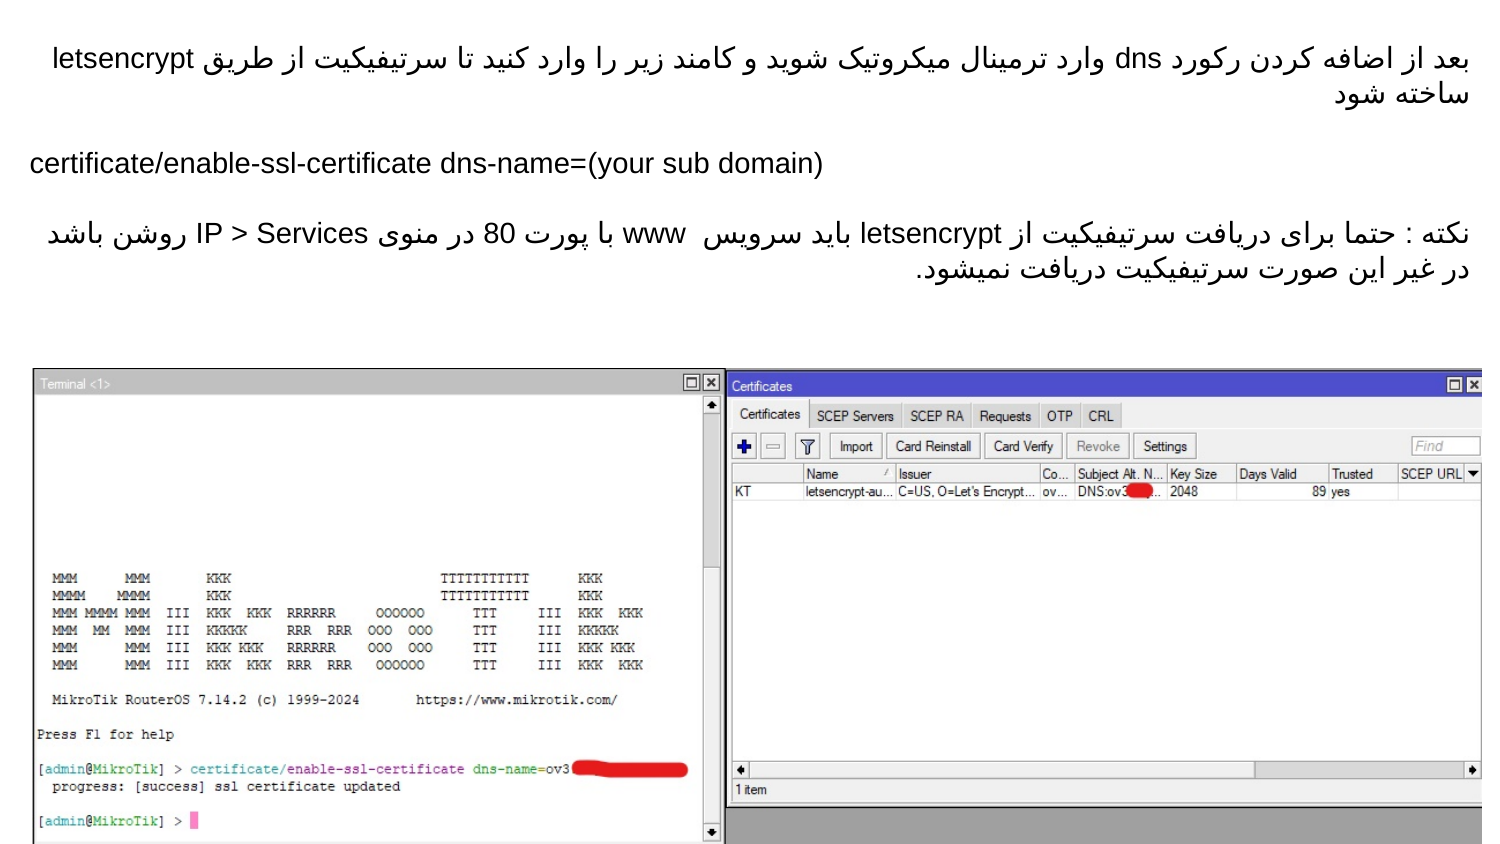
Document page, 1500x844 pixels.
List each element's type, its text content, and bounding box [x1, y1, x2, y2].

picture [31, 367, 1483, 844]
text_box بعد از اضافه کردن رکورد dns وارد ترمینال میکروتیک شوید و کامند زیر را وارد کنید تا سرتیفیکیت از طریق letsencrypt ساخته شود certificate/enable-ssl-certificate dns-name=(your sub domain) نکته : حتما برای دریافت سرتیفیکیت از letsencrypt باید سرویس www با پورت 80 در منوی IP > Services روشن باشد در غیر این صورت سرتیفیکیت دریافت نمیشود. [14, 24, 1486, 300]
